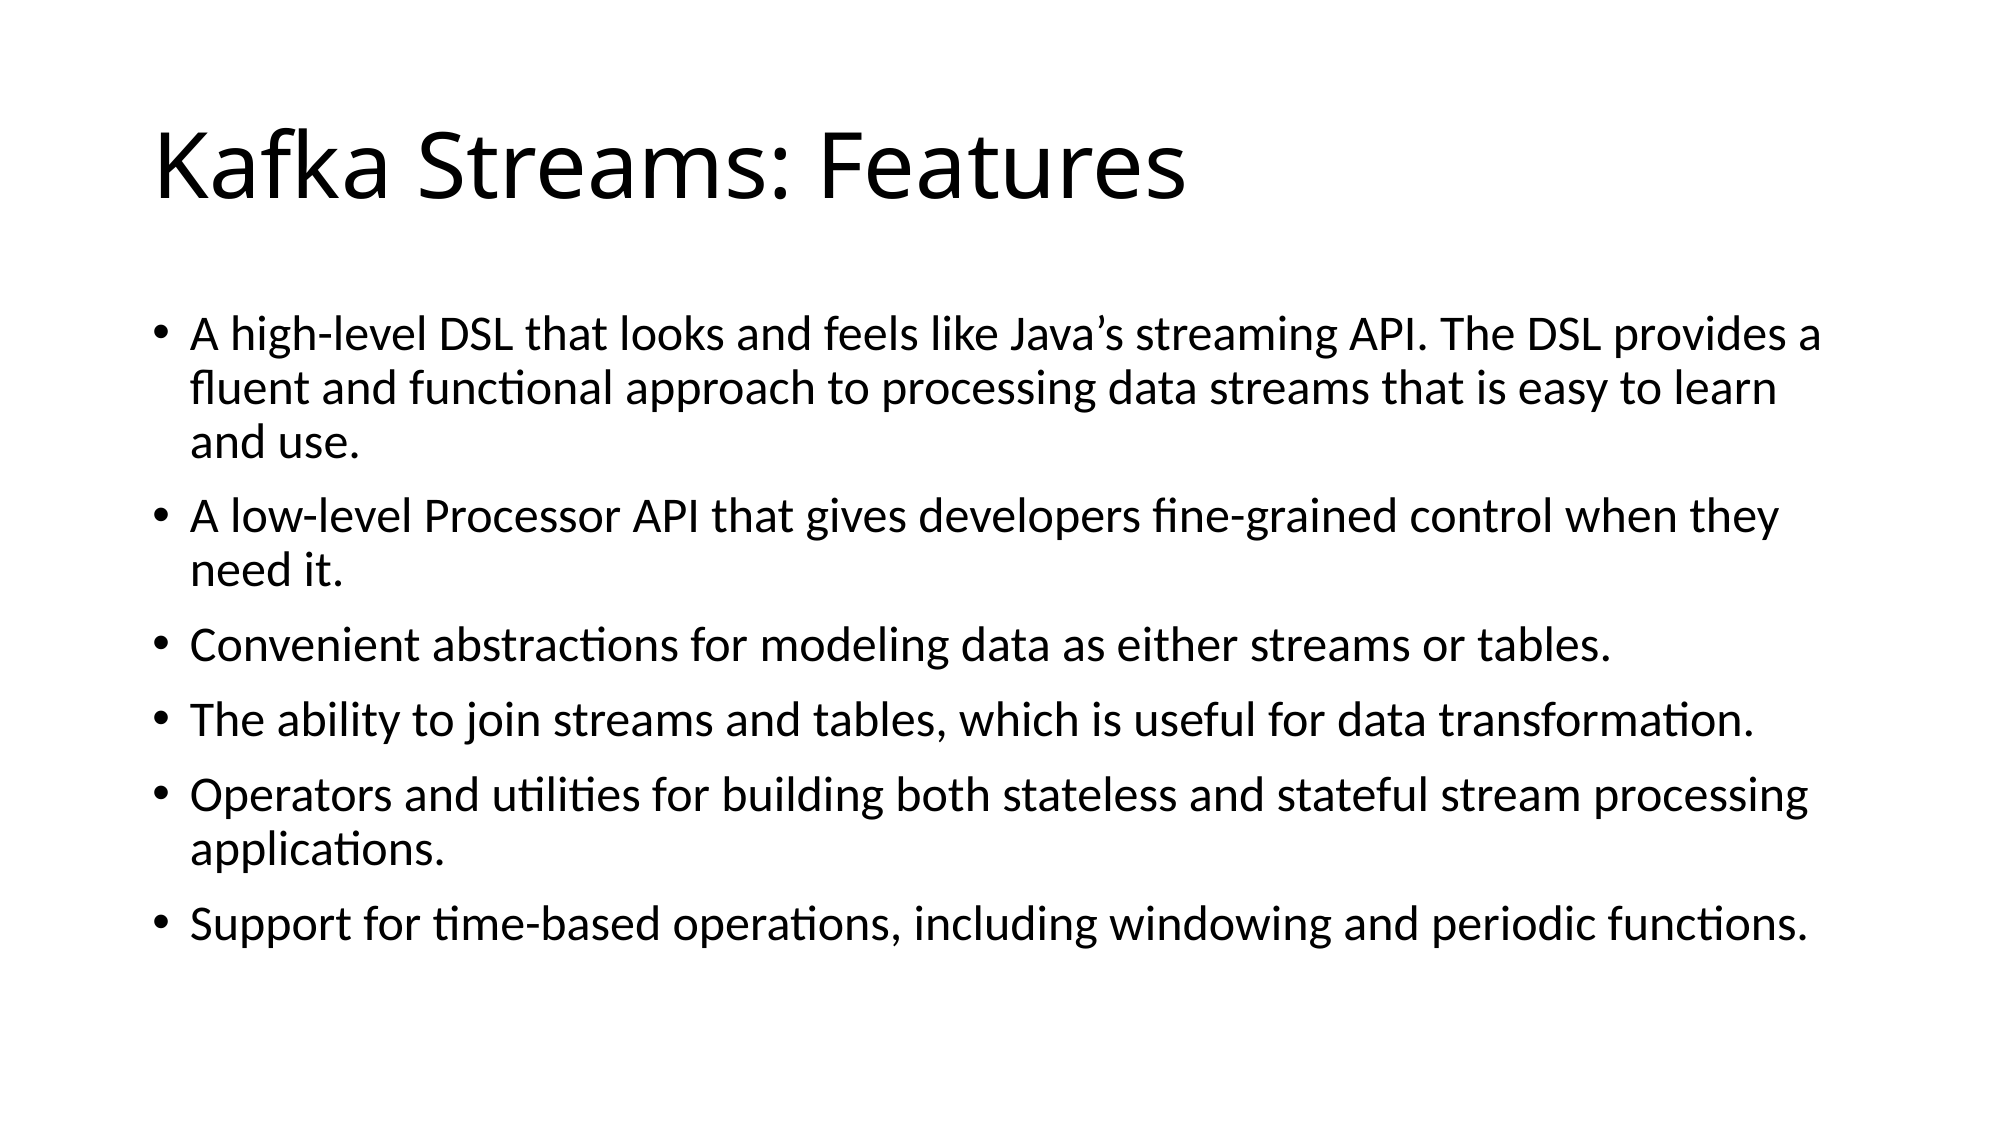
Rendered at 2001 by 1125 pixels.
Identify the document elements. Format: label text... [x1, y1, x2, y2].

list A high-level DSL that looks and feels like Java’s streaming API. The DSL provides a fluent and functional approach to processing data streams that is easy to learn and use. A low-level Processor API that gives developers fine-grained control when they need it. Convenient abstractions for modeling data as either streams or tables. The ability to join streams and tables, which is useful for data transformation. Operators and utilities for building both stateless and stateful stream processing applications. Support for time-based operations, including windowing and periodic functions. [137, 299, 1863, 1014]
title Kafka Streams: Features [137, 59, 1863, 278]
